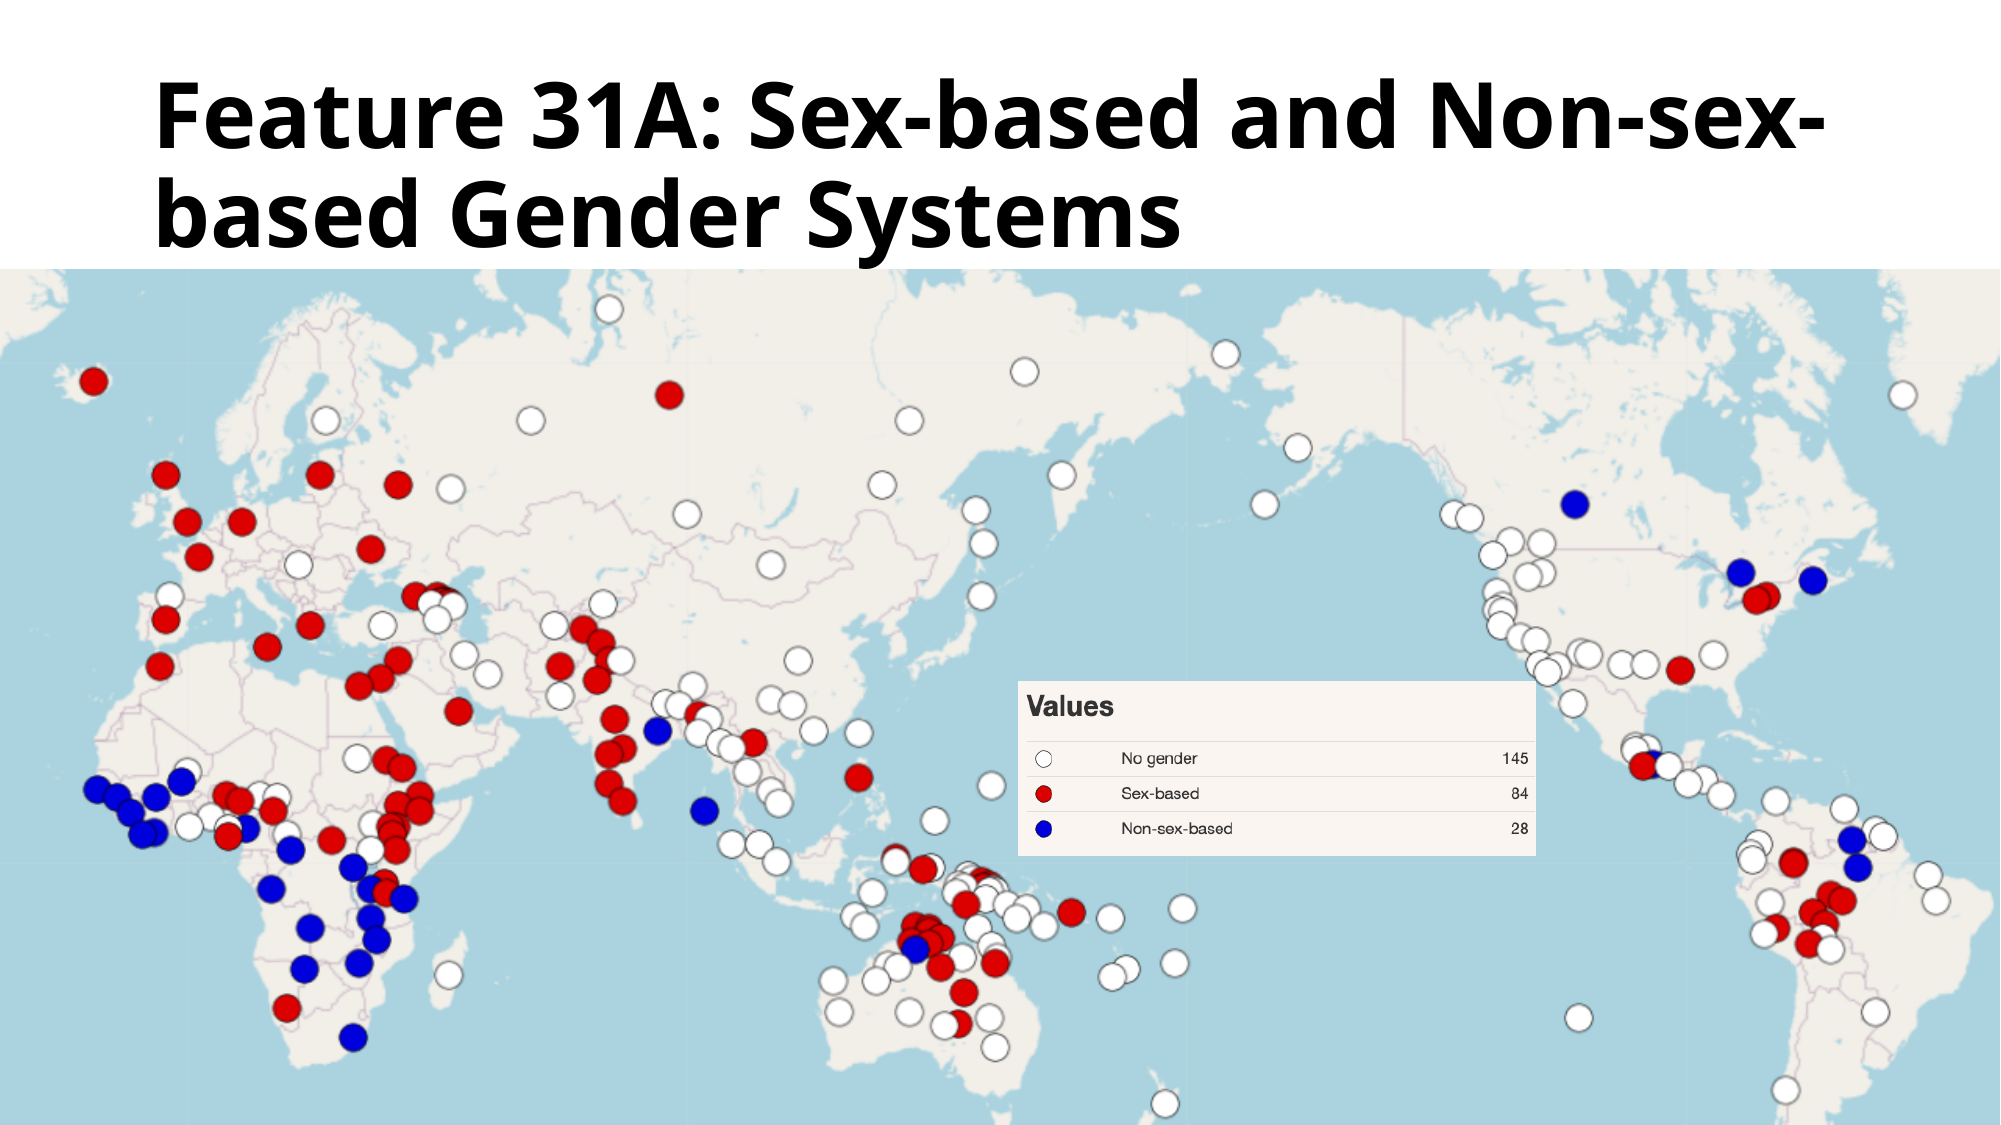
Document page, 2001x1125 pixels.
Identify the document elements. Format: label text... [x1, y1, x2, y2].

picture [0, 269, 2000, 1125]
title Feature 31A: Sex-based and Non-sex-based Gender Systems [137, 59, 1863, 269]
